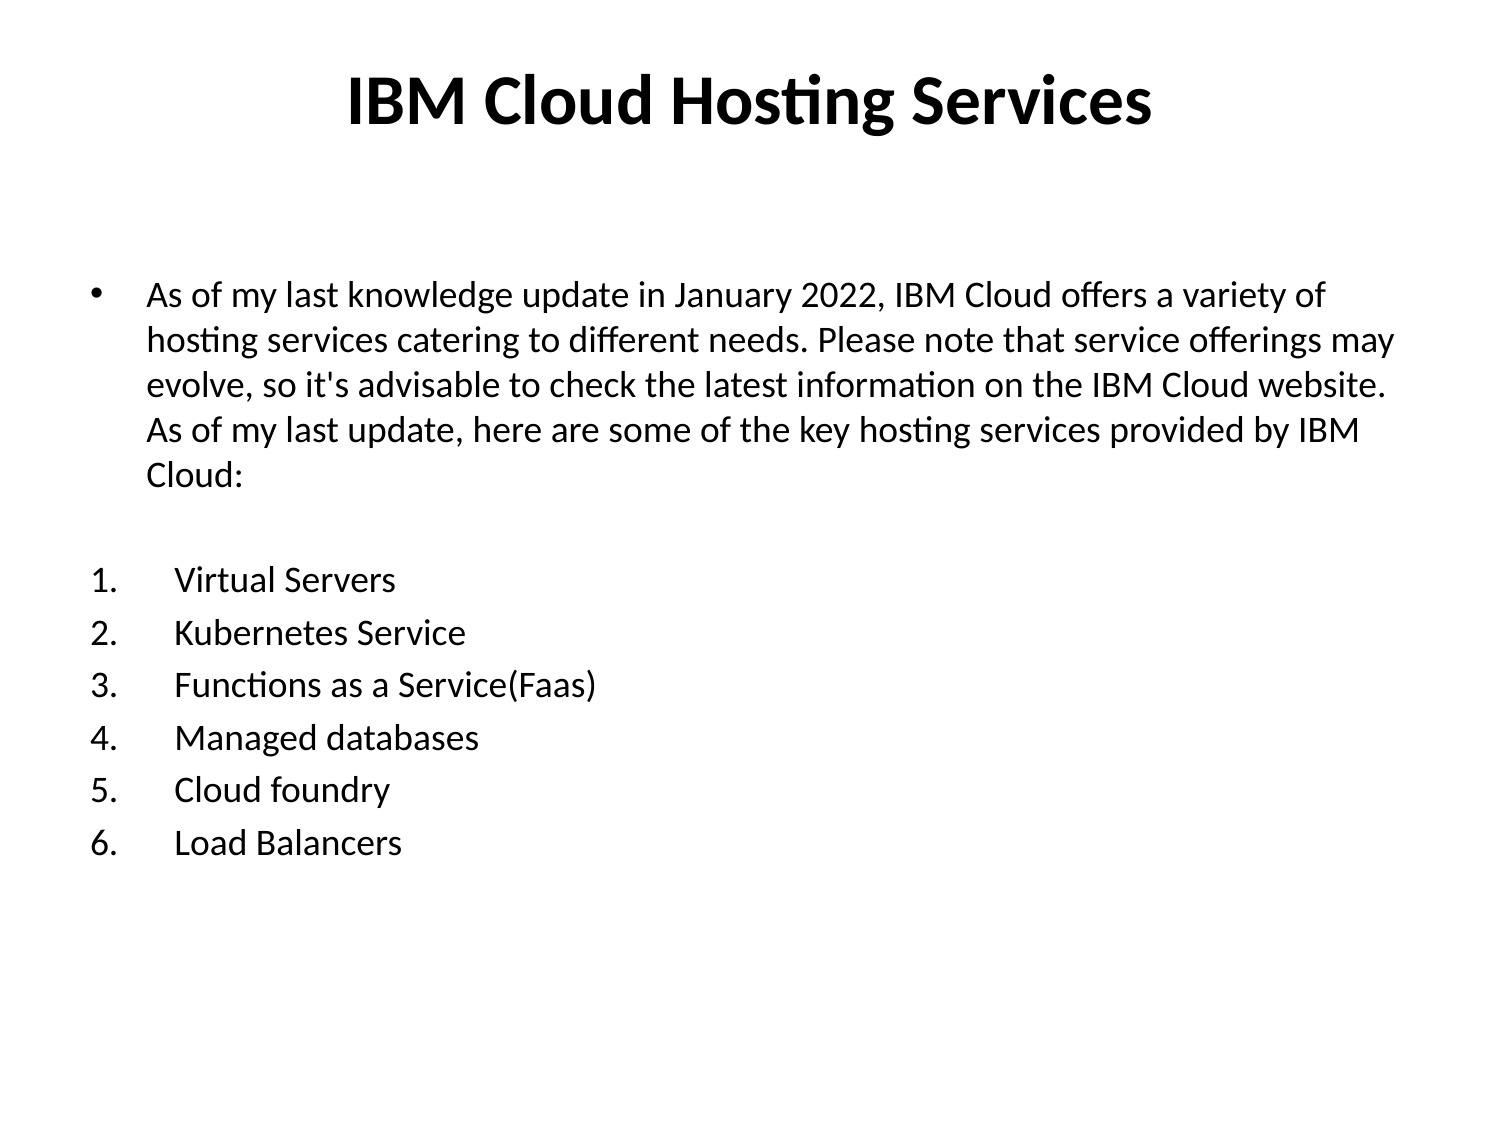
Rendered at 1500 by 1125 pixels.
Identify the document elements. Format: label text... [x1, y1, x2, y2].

list As of my last knowledge update in January 2022, IBM Cloud offers a variety of hosting services catering to different needs. Please note that service offerings may evolve, so it's advisable to check the latest information on the IBM Cloud website. As of my last update, here are some of the key hosting services provided by IBM Cloud: Virtual Servers Kubernetes Service Functions as a Service(Faas) Managed databases Cloud foundry Load Balancers [75, 262, 1425, 1005]
title IBM Cloud Hosting Services [75, 45, 1425, 233]
